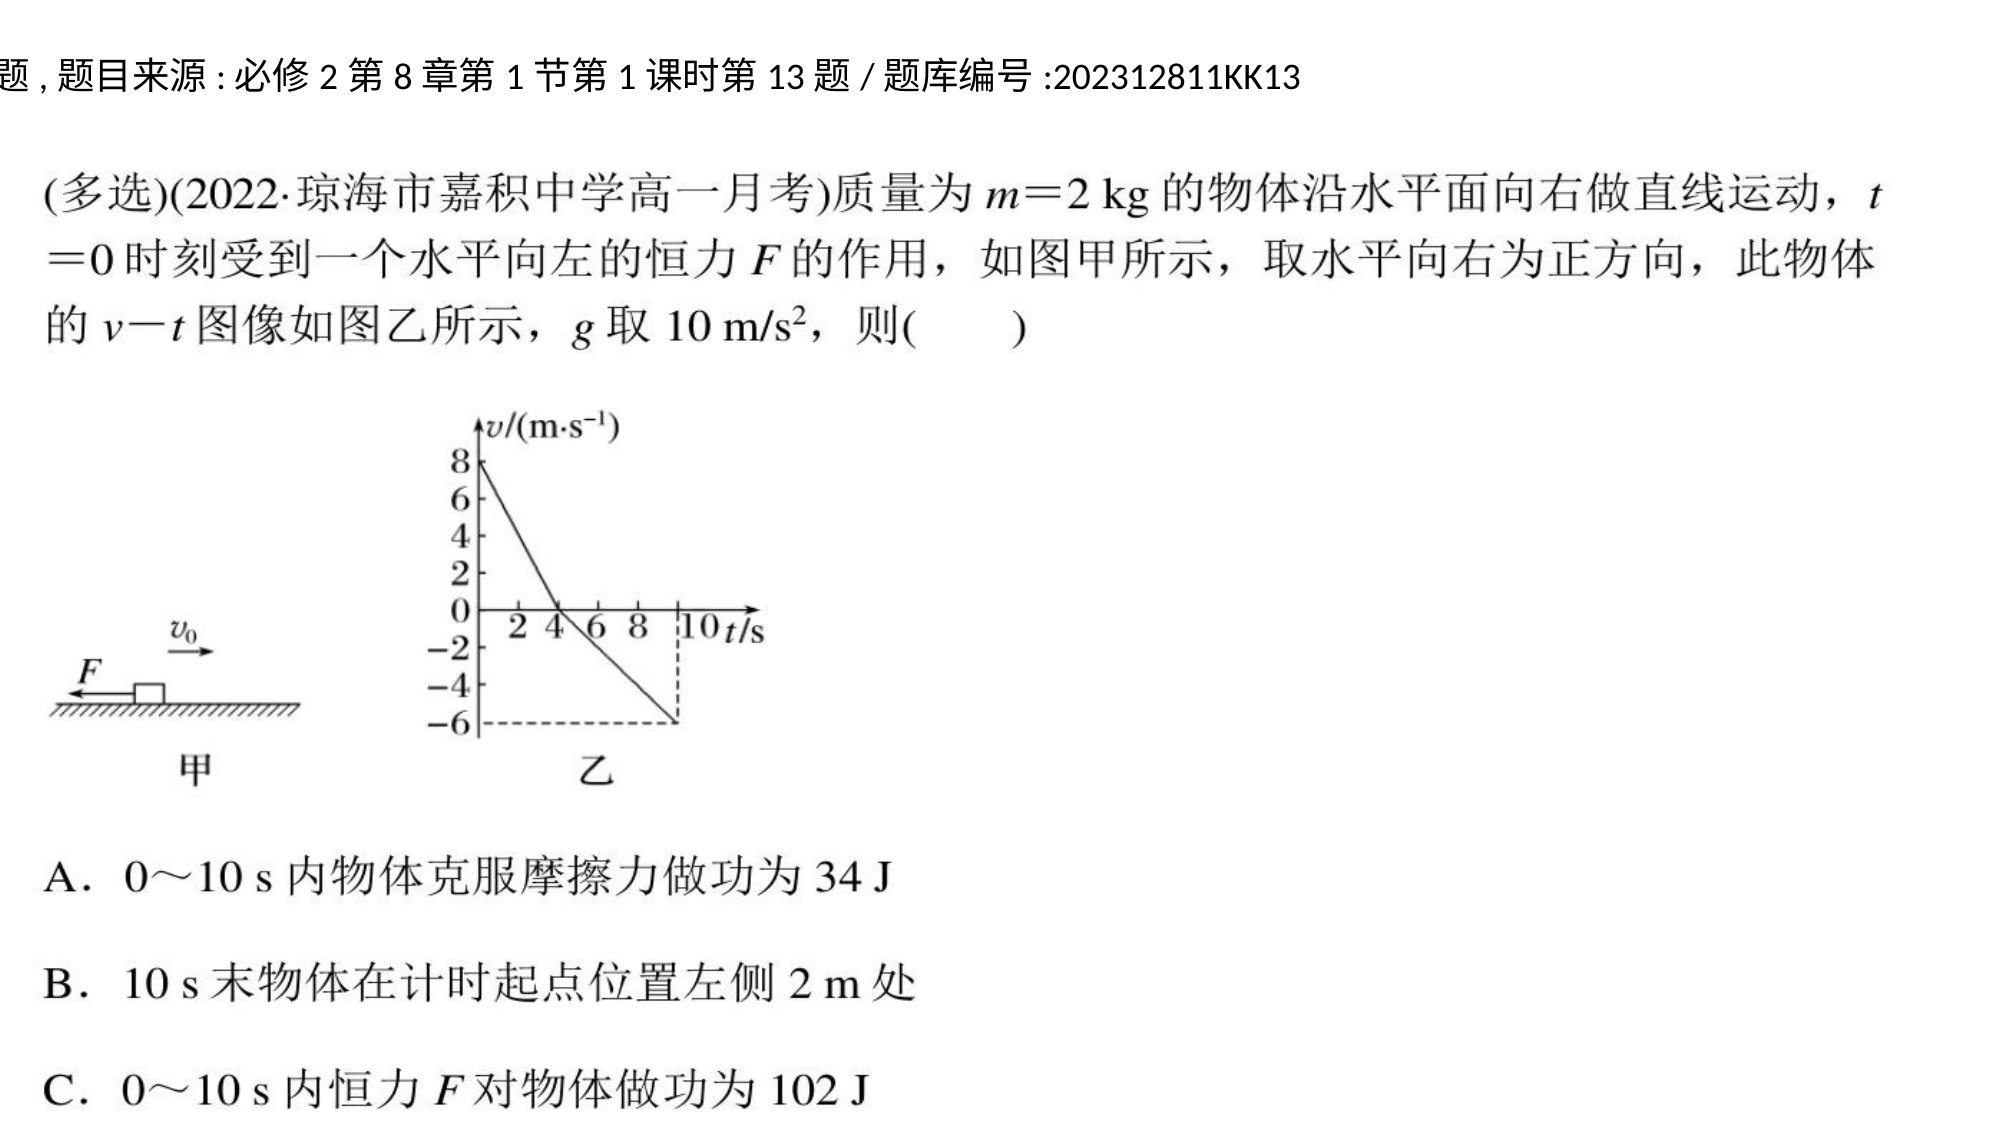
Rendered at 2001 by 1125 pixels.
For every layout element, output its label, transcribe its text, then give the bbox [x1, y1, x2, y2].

text_box 第21题,题目来源:必修2第8章第1节第1课时第13题/题库编号:202312811KK13 [0, 0, 1316, 105]
picture [0, 149, 1949, 1125]
